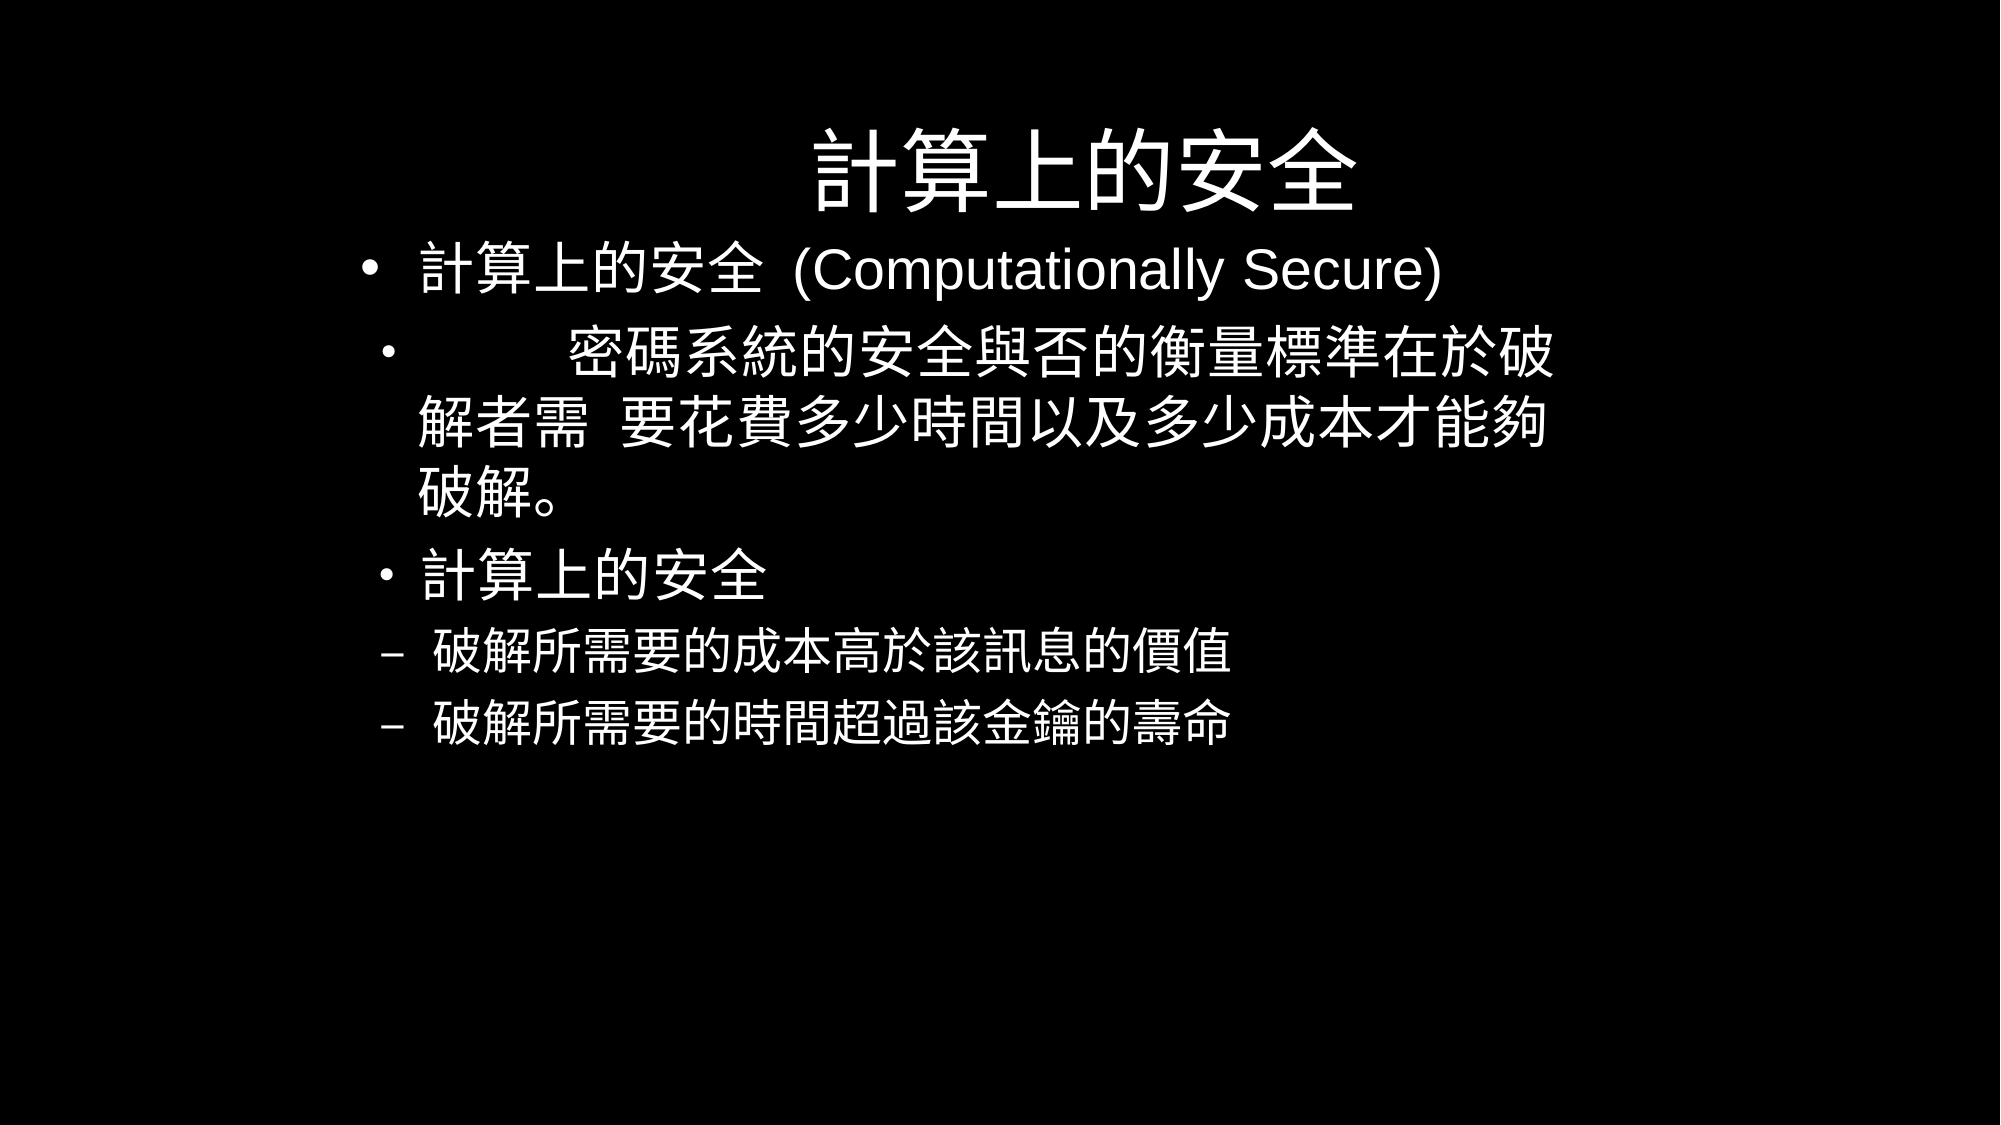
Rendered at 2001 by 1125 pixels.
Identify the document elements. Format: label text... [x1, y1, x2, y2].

text_box 計算上的安全 (Computationally Secure) • 密碼系統的安全與否的衡量標準在於破解者需 要花費多少時間以及多少成本才能夠破解。 • 計算上的安全 – 破解所需要的成本高於該訊息的價值 – 破解所需要的時間超過該金鑰的壽命 [358, 231, 1588, 752]
title 計算上的安全 [387, 74, 2000, 263]
